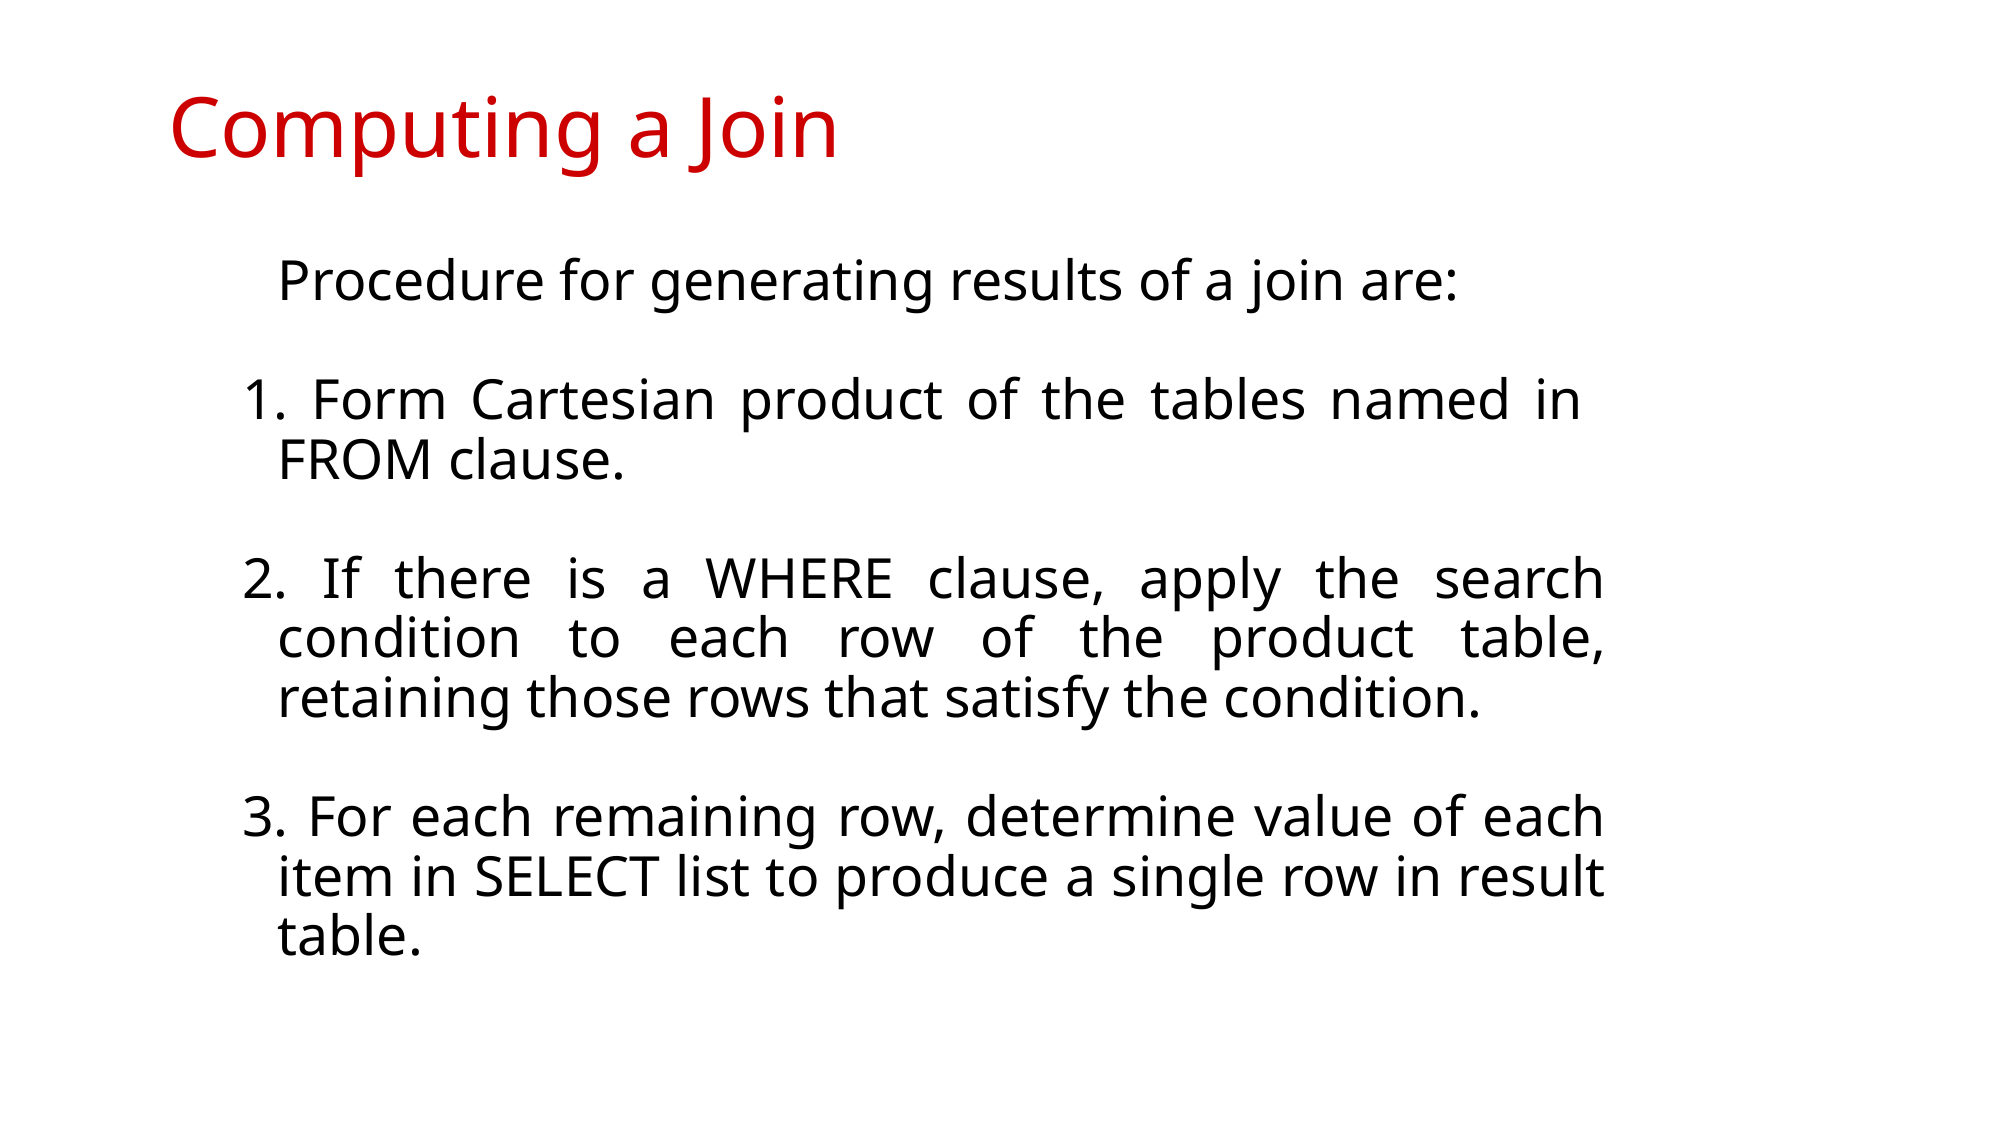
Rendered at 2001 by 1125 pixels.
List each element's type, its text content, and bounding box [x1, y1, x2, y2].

list Procedure for generating results of a join are: 1. Form Cartesian product of the tables named in FROM clause. 2. If there is a WHERE clause, apply the search condition to each row of the product table, retaining those rows that satisfy the condition. 3. For each remaining row, determine value of each item in SELECT list to produce a single row in result table. [227, 245, 1623, 978]
title Computing a Join [153, 84, 1529, 176]
